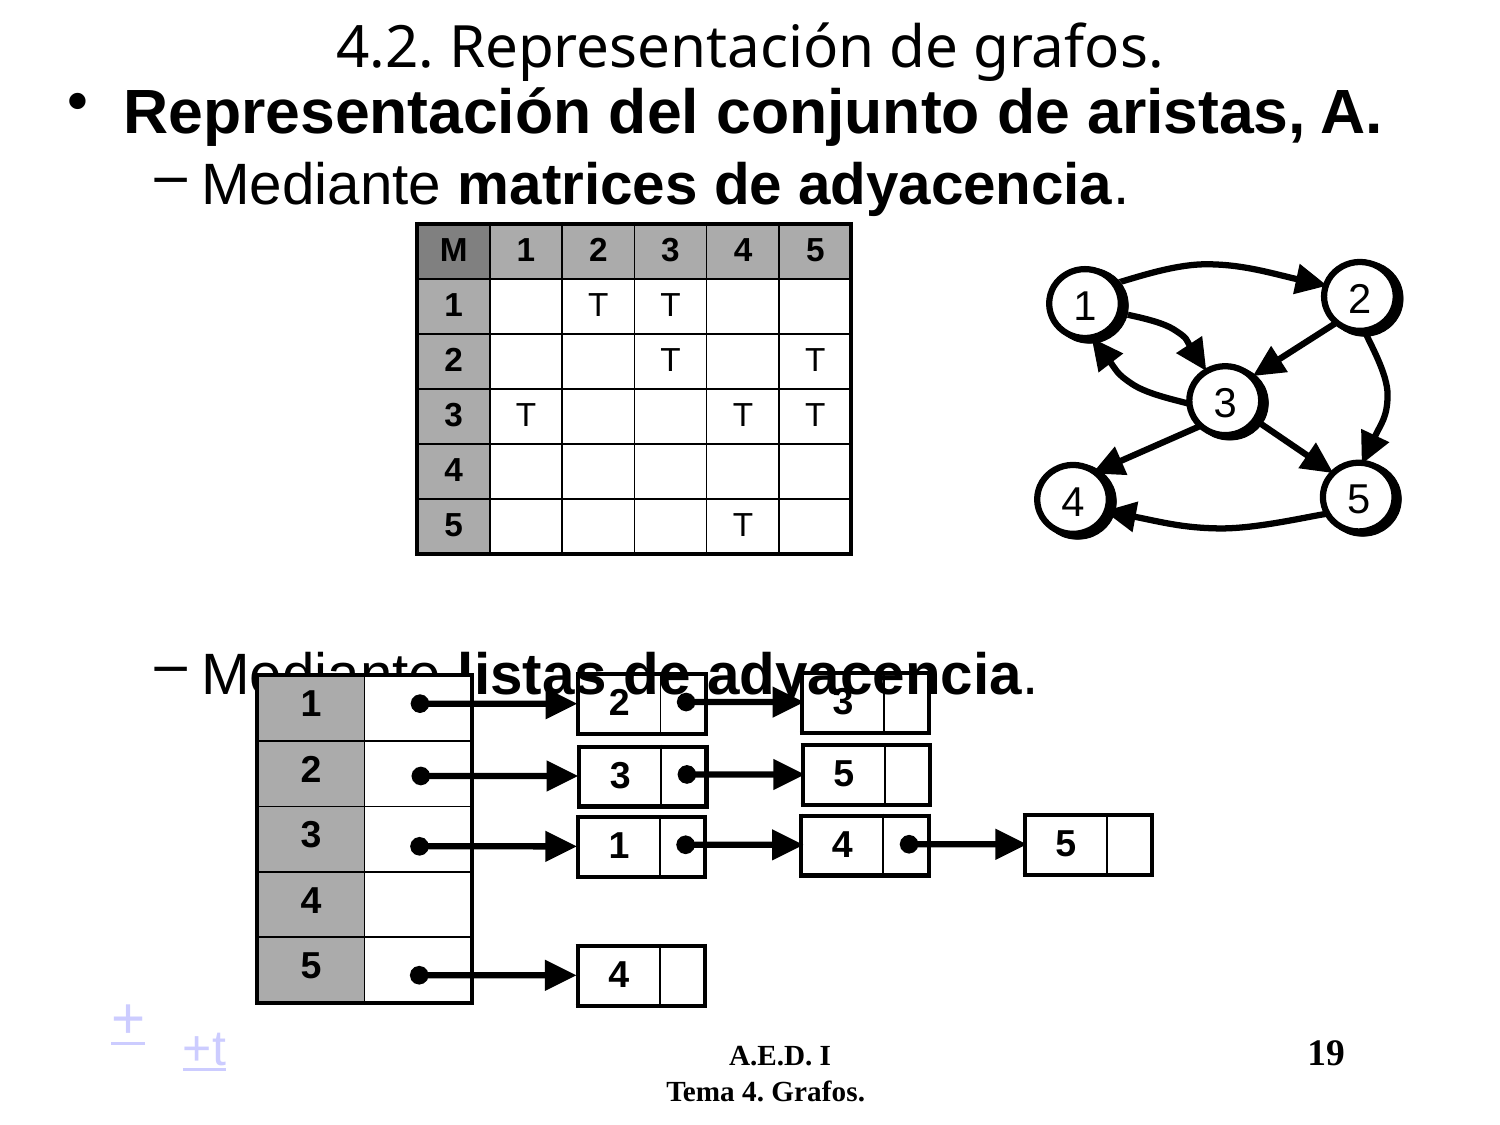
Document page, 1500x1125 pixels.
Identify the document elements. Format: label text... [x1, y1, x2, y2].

table_cell [365, 938, 470, 1001]
table_cell [491, 335, 561, 388]
table_header [661, 819, 703, 875]
text_box +t [168, 1008, 265, 1083]
text_box [679, 834, 804, 856]
text_box [902, 833, 1027, 855]
table_cell [563, 445, 634, 498]
text_box [680, 764, 805, 785]
text_box [414, 765, 578, 787]
table_header 1 [259, 677, 364, 740]
table_header 3 [581, 749, 660, 804]
table_header [884, 818, 927, 873]
table_header 4 [580, 948, 659, 1004]
footer A.E.D. I 19 Tema 4. Grafos. [542, 1020, 1412, 1096]
table_header 3 [804, 675, 883, 731]
table_header 2 [563, 226, 634, 278]
title 4.2. Representación de grafos. [50, 0, 1450, 88]
table_header 3 [635, 226, 706, 278]
table_header 5 [805, 747, 884, 803]
table_cell [635, 390, 706, 443]
table_cell 5 [259, 938, 364, 1001]
table_header 1 [580, 819, 659, 875]
table_cell [707, 335, 778, 388]
table_cell 4 [259, 873, 364, 936]
table_cell 2 [419, 335, 489, 388]
table_cell 1 [419, 280, 489, 333]
list Representación del conjunto de aristas, A. Mediante matrices de adyacencia. Mediante listas de adyacencia. [52, 64, 1461, 572]
table_header 2 [580, 676, 660, 732]
table_header [1108, 817, 1150, 873]
table_cell [563, 335, 634, 388]
table_cell T [780, 335, 849, 388]
table_cell [780, 445, 849, 498]
table_cell [491, 445, 561, 498]
table_cell 3 [419, 390, 489, 443]
table_cell 5 [419, 500, 489, 552]
table_cell T [780, 390, 849, 443]
table_cell [707, 445, 778, 498]
table_cell T [707, 390, 778, 443]
table_cell [365, 807, 470, 871]
table_cell T [563, 280, 634, 333]
text_box [413, 964, 577, 986]
table_header [365, 677, 470, 740]
table_cell 3 [259, 807, 364, 871]
table_cell T [635, 335, 706, 388]
table_header M [419, 226, 489, 278]
table_cell [563, 500, 634, 552]
text_box [679, 691, 804, 713]
table_cell [365, 873, 470, 936]
table_header 4 [707, 226, 778, 278]
table_header [886, 747, 928, 803]
table_cell [780, 500, 849, 552]
table_cell [635, 500, 706, 552]
table_cell [563, 390, 634, 443]
table_cell [707, 280, 778, 333]
text_box + [96, 972, 168, 1058]
table_cell T [707, 500, 778, 552]
table_header [662, 749, 704, 804]
table_cell 4 [419, 445, 489, 498]
table_cell T [491, 390, 561, 443]
table_cell [491, 280, 561, 333]
table_cell [365, 742, 470, 806]
table_cell 2 [259, 742, 364, 806]
text_box [413, 693, 578, 715]
table_cell T [635, 280, 706, 333]
table_header [885, 675, 927, 731]
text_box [1036, 261, 1396, 535]
table_header 1 [491, 226, 561, 278]
text_box [413, 836, 577, 857]
table_header 5 [1027, 817, 1106, 873]
table_cell [635, 445, 706, 498]
table_header 4 [803, 818, 882, 873]
table_header 5 [780, 226, 849, 278]
table_cell [491, 500, 561, 552]
table_cell [780, 280, 849, 333]
table_header [661, 676, 704, 732]
table_header [661, 948, 703, 1004]
